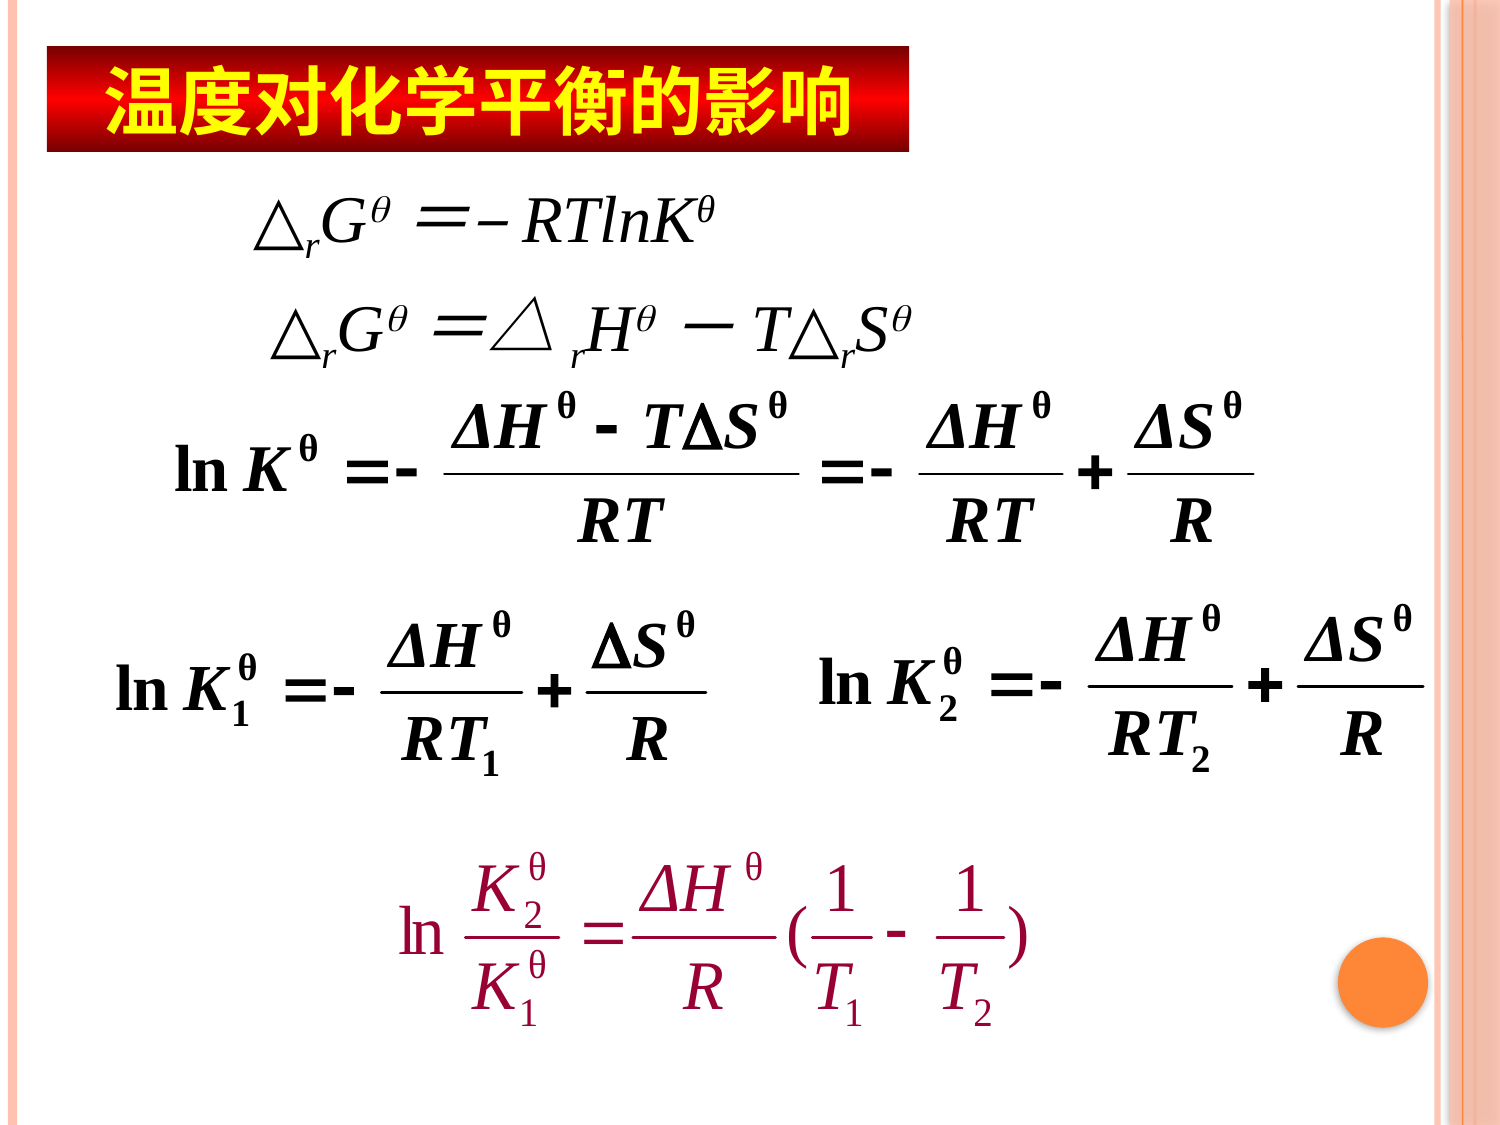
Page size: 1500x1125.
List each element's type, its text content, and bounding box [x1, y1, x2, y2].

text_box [809, 586, 1441, 789]
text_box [389, 833, 1037, 1039]
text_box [106, 594, 722, 793]
text_box △rG＝–RTlnKθ △rG＝△rH－T△rS [37, 149, 1370, 384]
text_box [165, 374, 1268, 559]
text_box 温度对化学平衡的影响 [46, 46, 910, 152]
